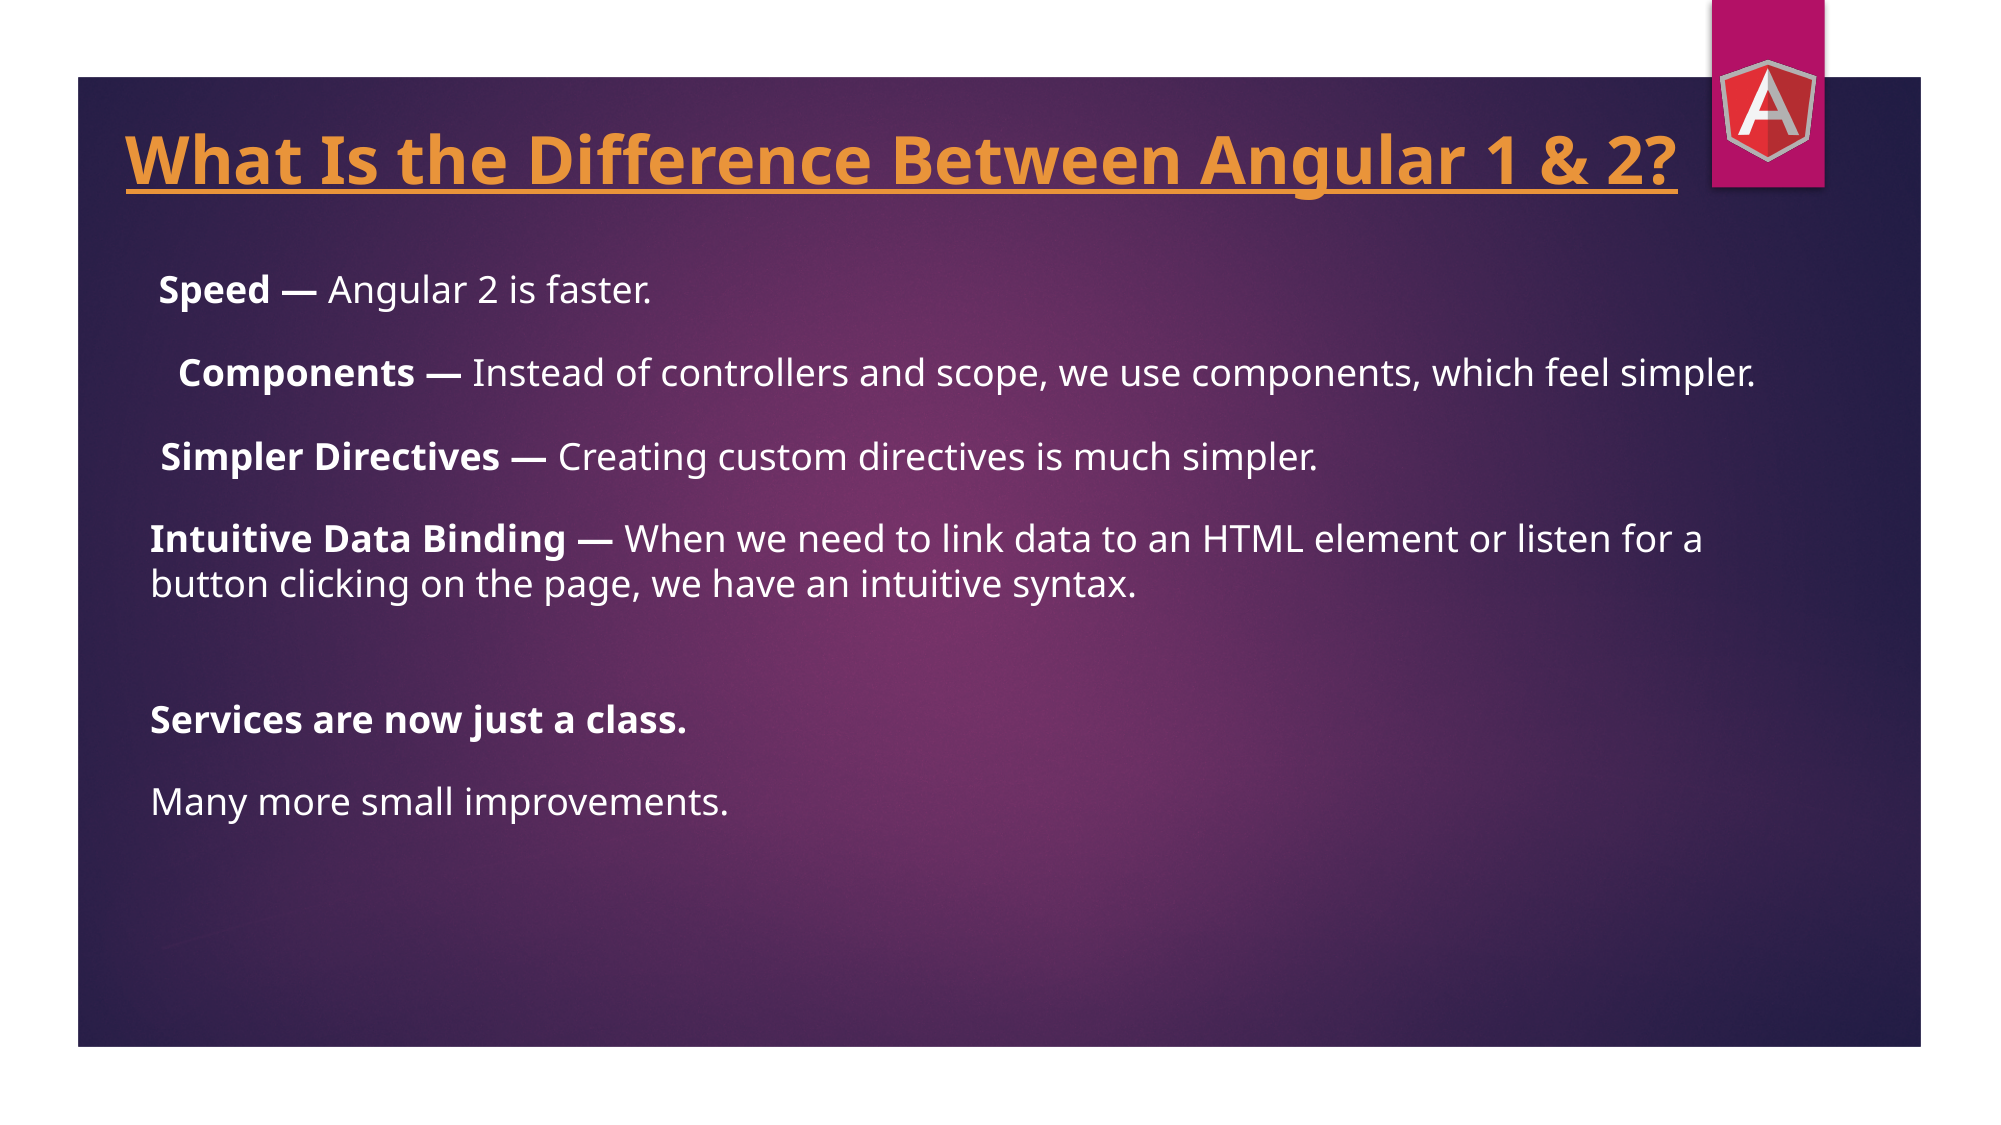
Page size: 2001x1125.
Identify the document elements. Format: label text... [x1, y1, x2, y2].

text_box Intuitive Data Binding — When we need to link data to an HTML element or listen for a button clicking on the page, we have an intuitive syntax. [135, 508, 1801, 613]
text_box Speed — Angular 2 is faster. [143, 259, 668, 319]
text_box Components — Instead of controllers and scope, we use components, which feel simpler. [163, 342, 1773, 402]
text_box Many more small improvements. [135, 770, 1801, 830]
text_box Services are now just a class. [135, 689, 1801, 749]
text_box Simpler Directives — Creating custom directives is much simpler. [145, 425, 1335, 485]
picture [1664, 6, 1873, 215]
text_box What Is the Difference Between Angular 1 & 2? [111, 110, 1658, 206]
